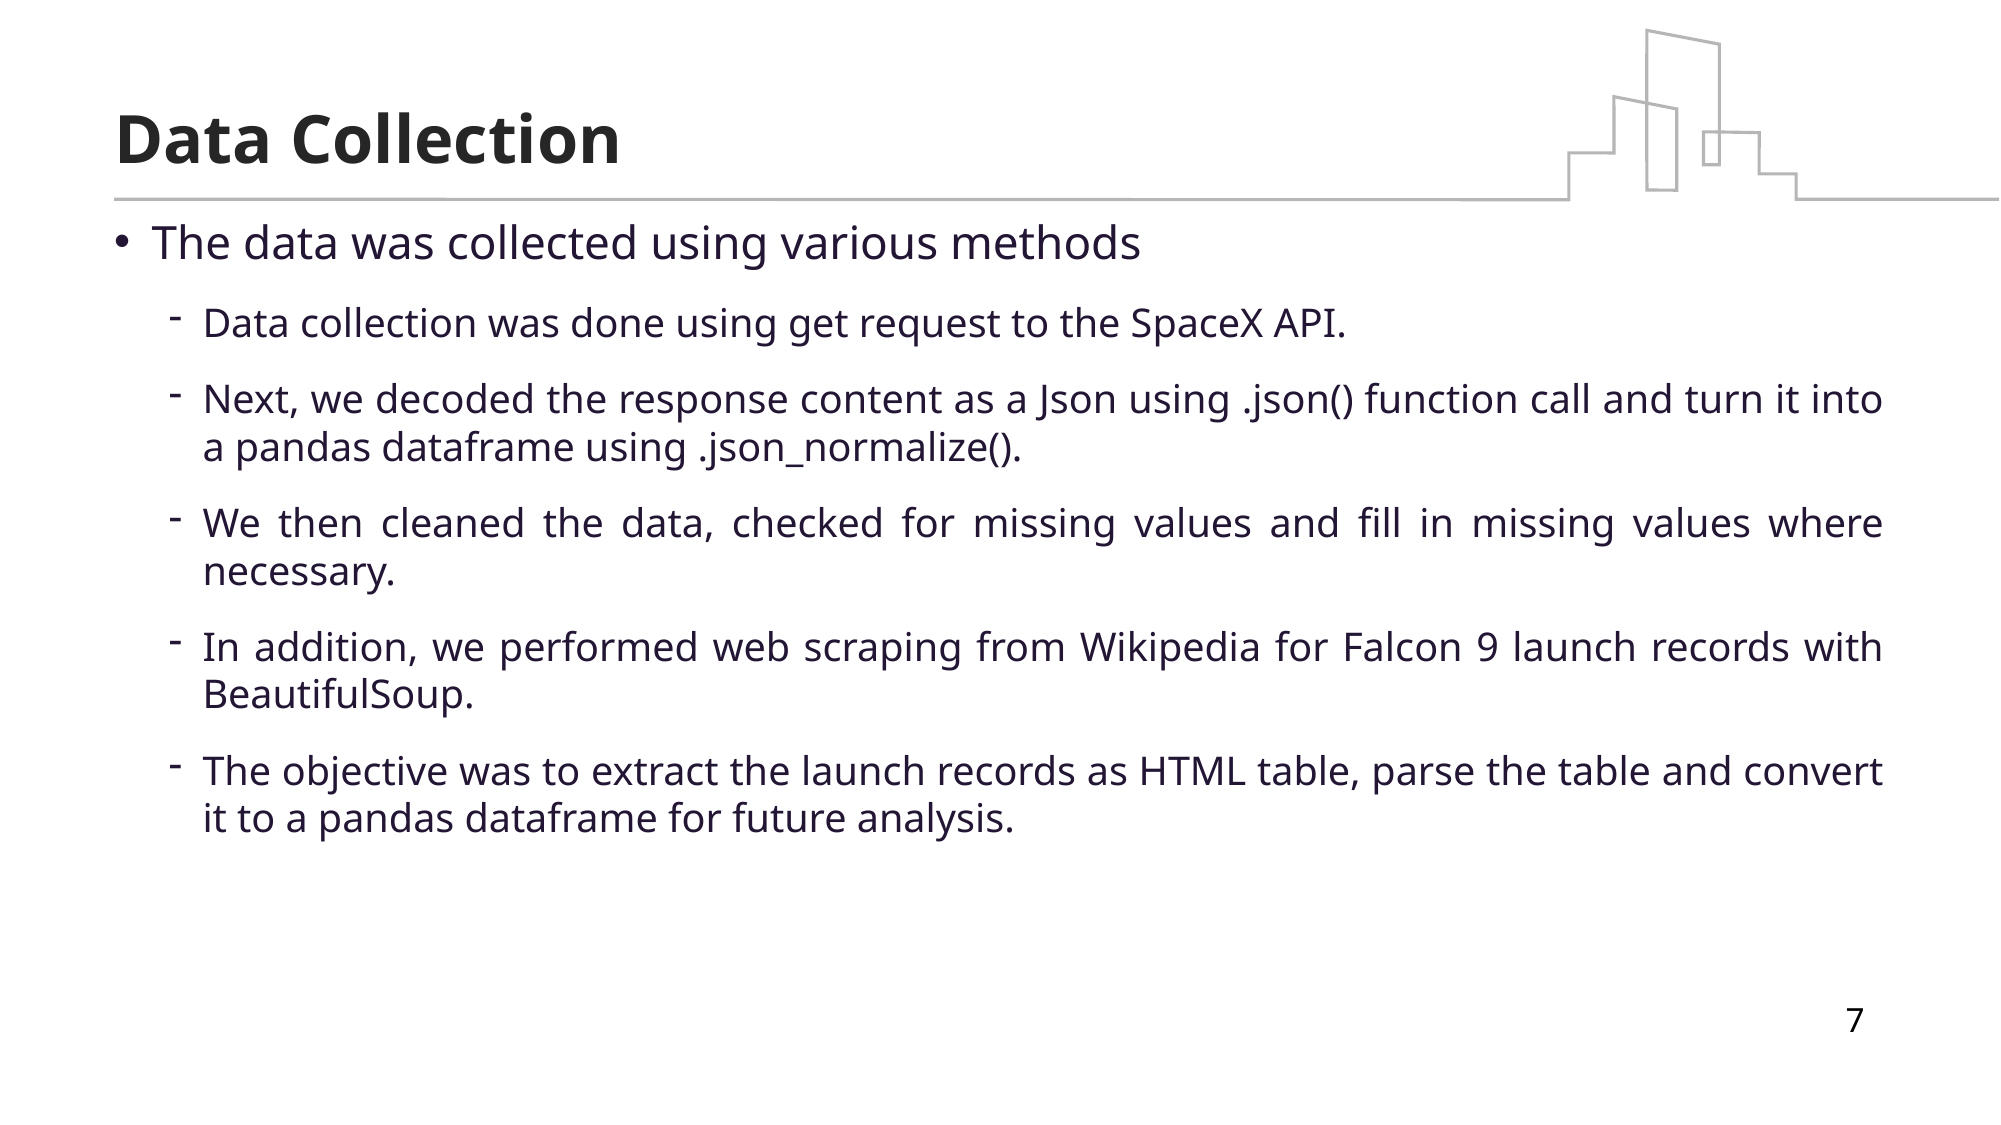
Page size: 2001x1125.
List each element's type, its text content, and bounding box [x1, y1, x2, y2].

text_box [1429, 1013, 1880, 1055]
list The data was collected using various methods Data collection was done using get request to the SpaceX API. Next, we decoded the response content as a Json using .json() function call and turn it into a pandas dataframe using .json_normalize(). We then cleaned the data, checked for missing values and fill in missing values where necessary. In addition, we performed web scraping from Wikipedia for Falcon 9 launch records with BeautifulSoup. The objective was to extract the launch records as HTML table, parse the table and convert it to a pandas dataframe for future analysis. [114, 213, 1886, 1013]
title Data Collection [114, 59, 1886, 178]
